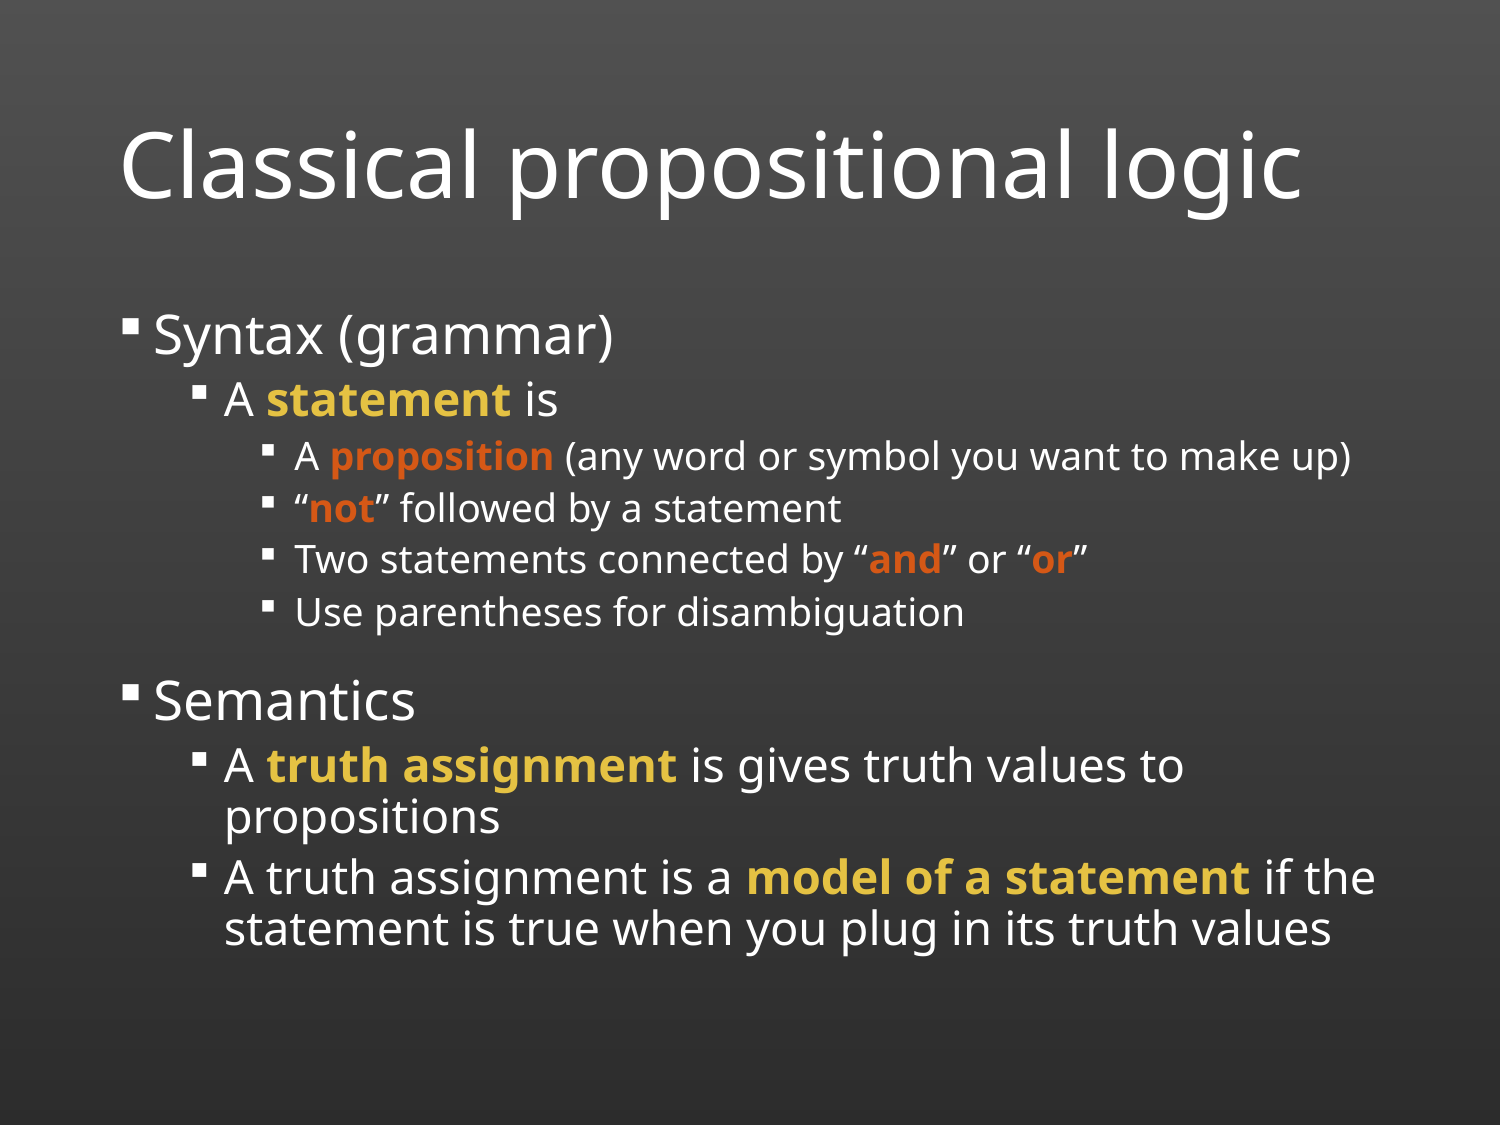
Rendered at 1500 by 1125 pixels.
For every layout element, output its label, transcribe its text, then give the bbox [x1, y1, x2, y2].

title Classical propositional logic [103, 59, 1397, 278]
list Syntax (grammar) A statement is A proposition (any word or symbol you want to make up) “not” followed by a statement Two statements connected by “and” or “or” Use parentheses for disambiguation Semantics A truth assignment is gives truth values to propositions A truth assignment is a model of a statement if the statement is true when you plug in its truth values [103, 299, 1397, 1014]
